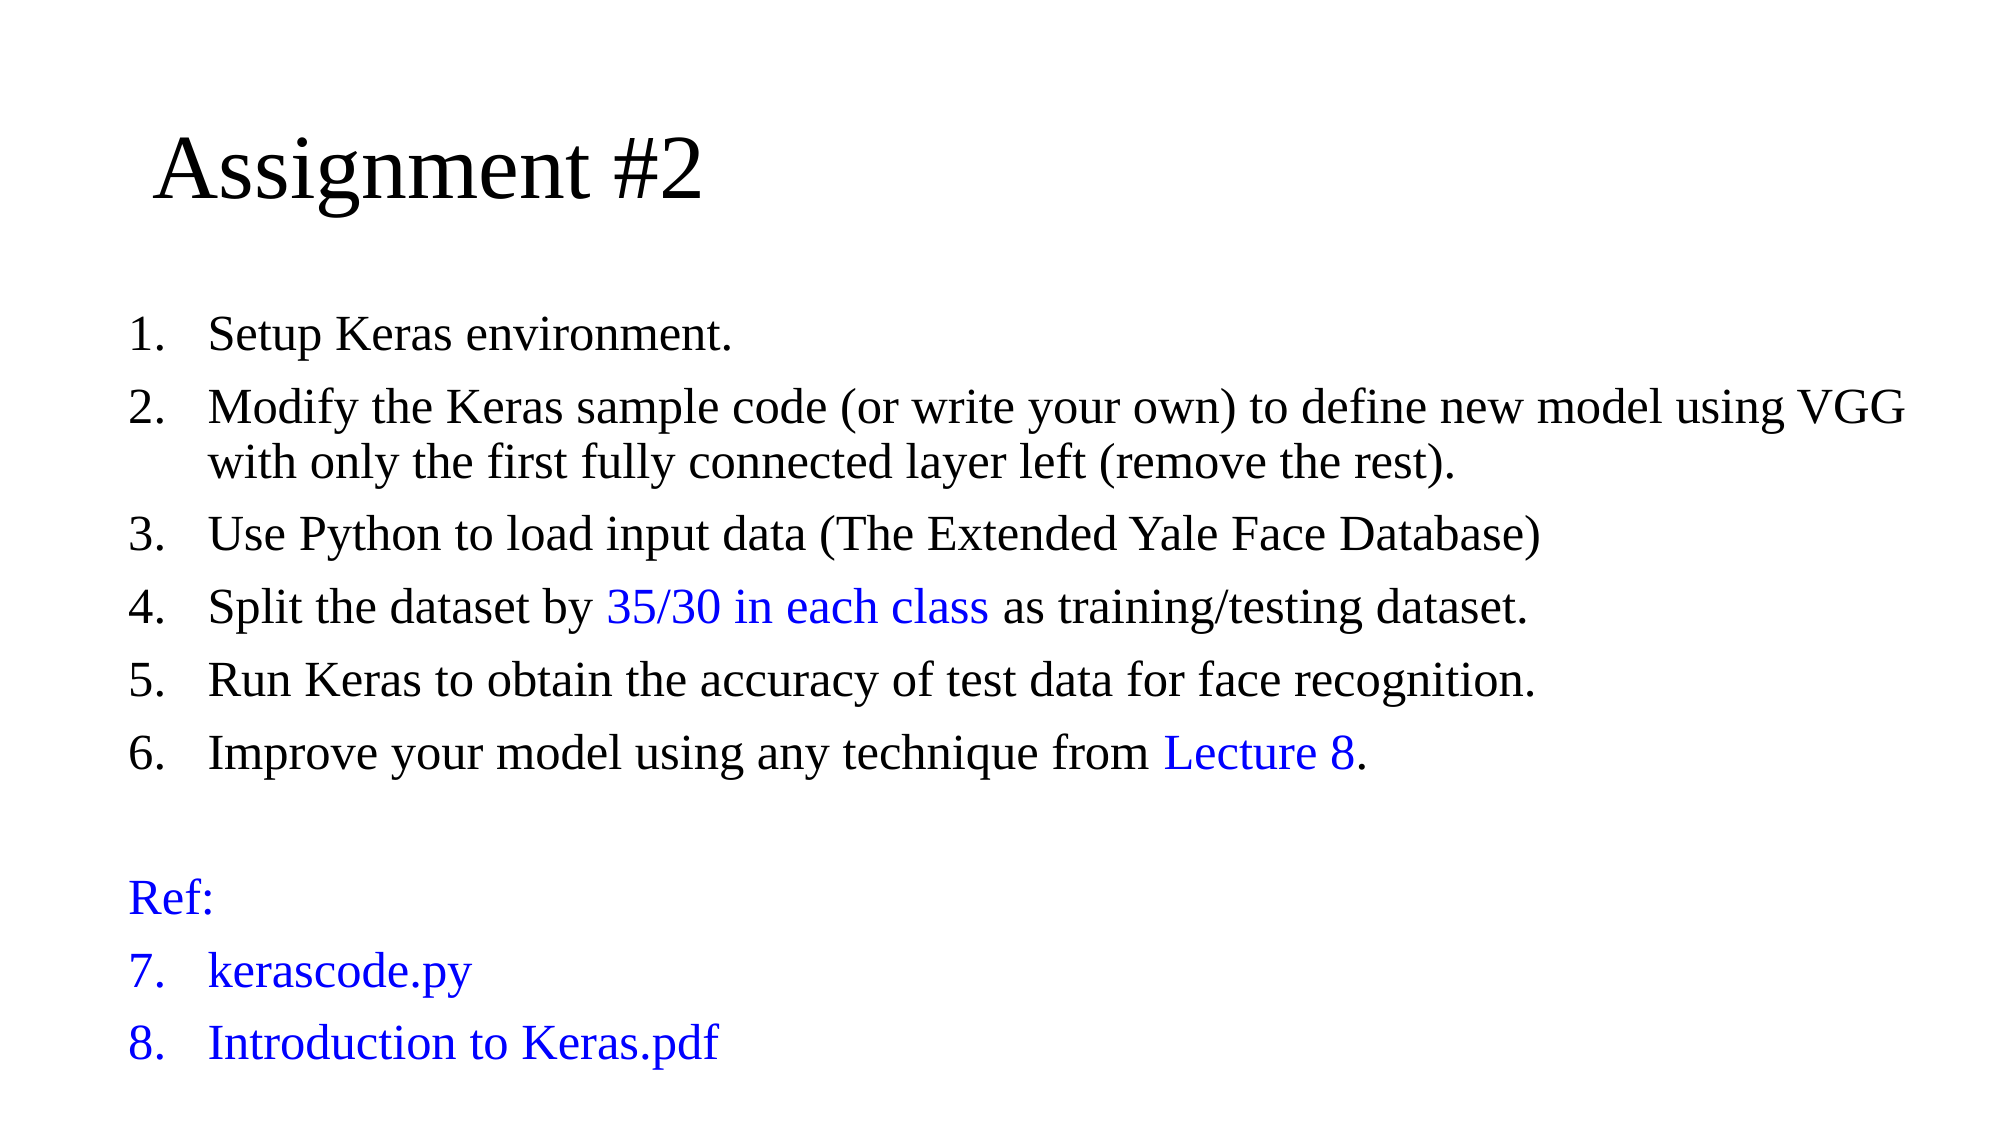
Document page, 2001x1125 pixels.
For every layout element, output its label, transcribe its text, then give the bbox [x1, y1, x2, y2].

title Assignment #2 [137, 59, 1863, 278]
list Setup Keras environment. Modify the Keras sample code (or write your own) to define new model using VGG with only the first fully connected layer left (remove the rest). Use Python to load input data (The Extended Yale Face Database) Split the dataset by 35/30 in each class as training/testing dataset. Run Keras to obtain the accuracy of test data for face recognition. Improve your model using any technique from Lecture 8. Ref: kerascode.py Introduction to Keras.pdf [113, 299, 1952, 1079]
